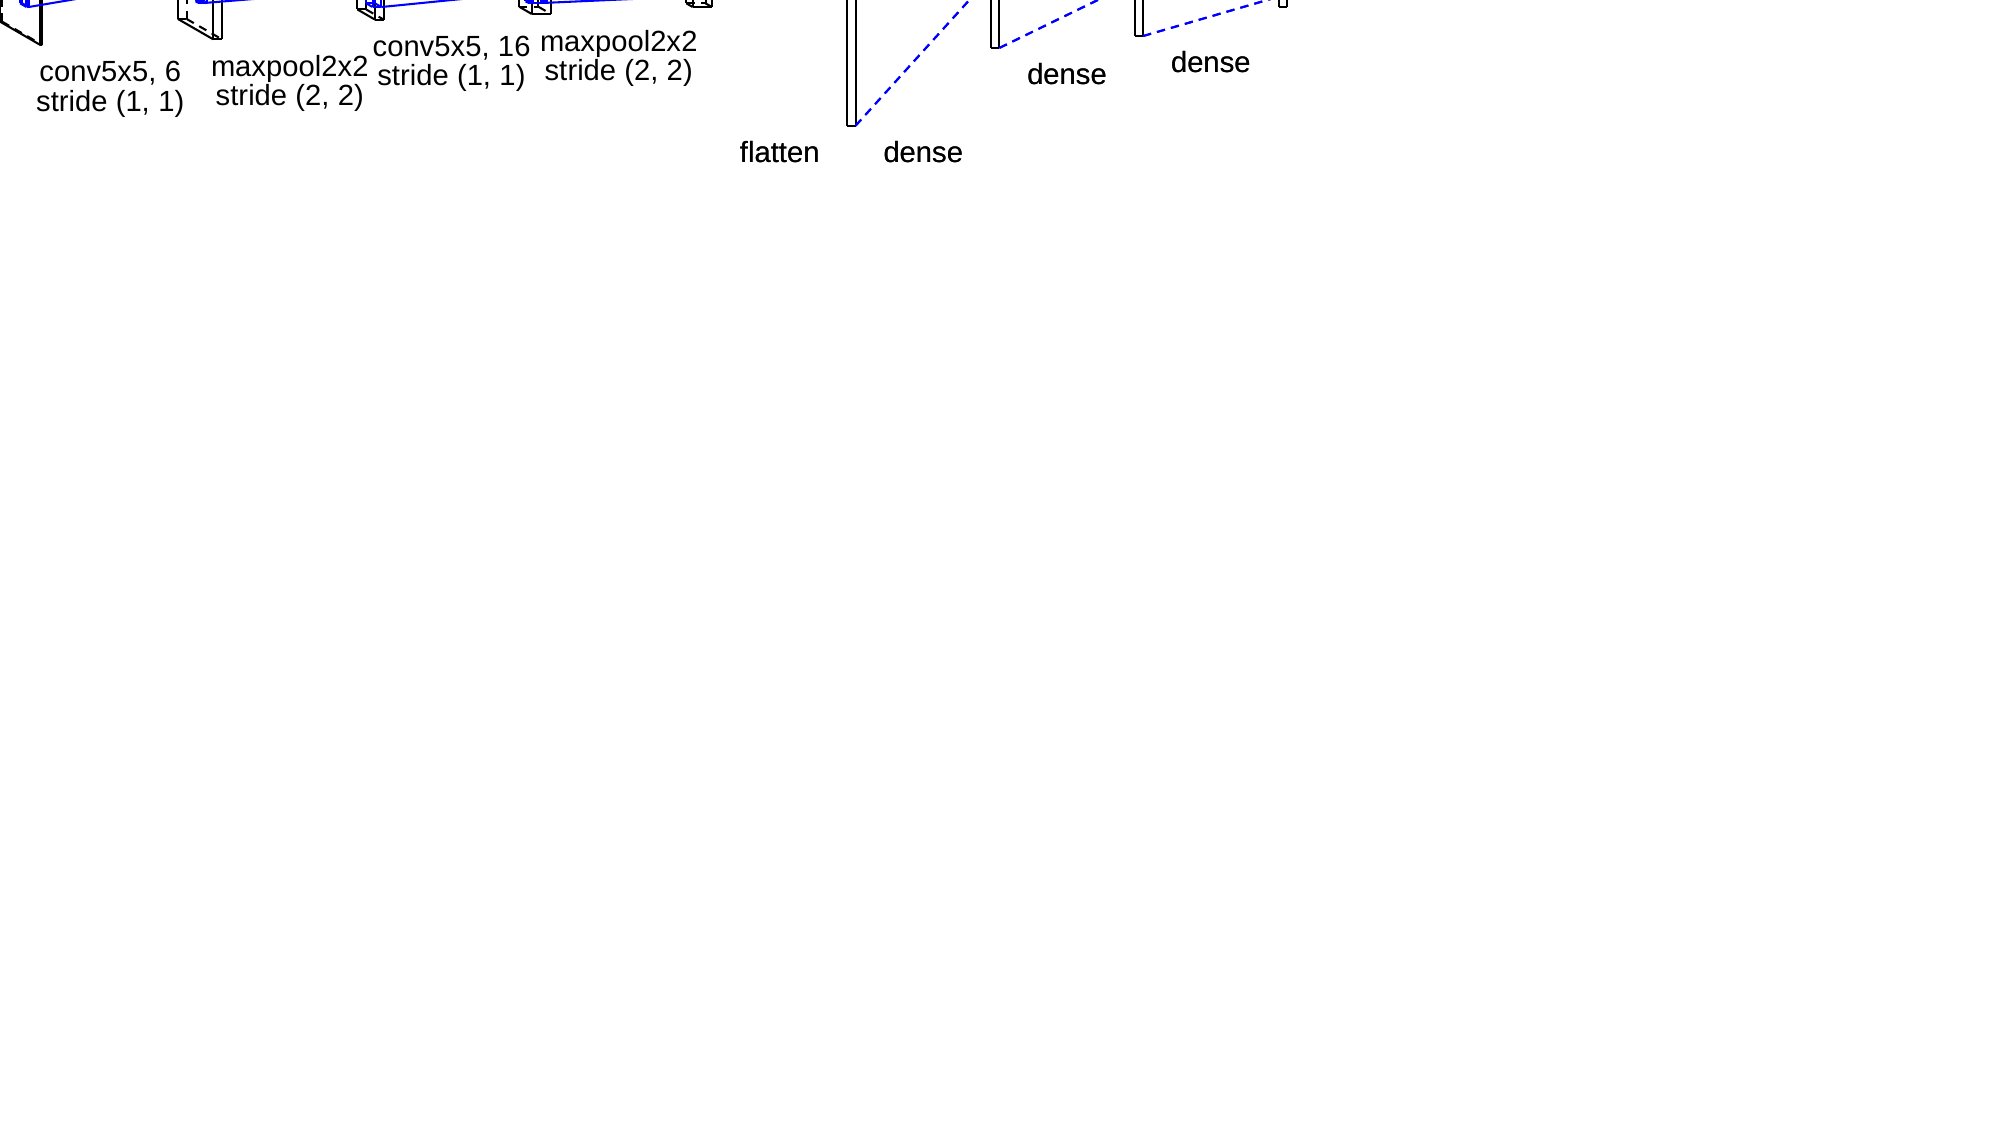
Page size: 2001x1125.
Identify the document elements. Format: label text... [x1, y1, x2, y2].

text_box stride (1, 1) [21, 74, 200, 125]
text_box dense [868, 126, 978, 176]
text_box flatten [724, 126, 835, 176]
text_box dense [1012, 48, 1122, 98]
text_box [538, 6, 551, 13]
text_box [366, 9, 384, 20]
text_box stride (2, 2) [200, 68, 379, 119]
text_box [357, 10, 366, 20]
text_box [28, 0, 187, 8]
text_box dense [1156, 36, 1266, 87]
text_box maxpool2x2 [525, 14, 713, 65]
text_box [177, 19, 186, 40]
text_box maxpool2x2 [196, 39, 357, 90]
text_box stride (1, 1) [362, 49, 541, 99]
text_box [999, 0, 1135, 48]
text_box conv5x5, 16 [357, 20, 525, 70]
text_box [1, 21, 43, 45]
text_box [855, 0, 992, 126]
text_box stride (2, 2) [529, 43, 708, 94]
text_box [186, 18, 223, 40]
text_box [381, 0, 523, 8]
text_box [519, 7, 532, 15]
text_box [1143, 0, 1279, 36]
text_box conv5x5, 6 [24, 45, 196, 74]
